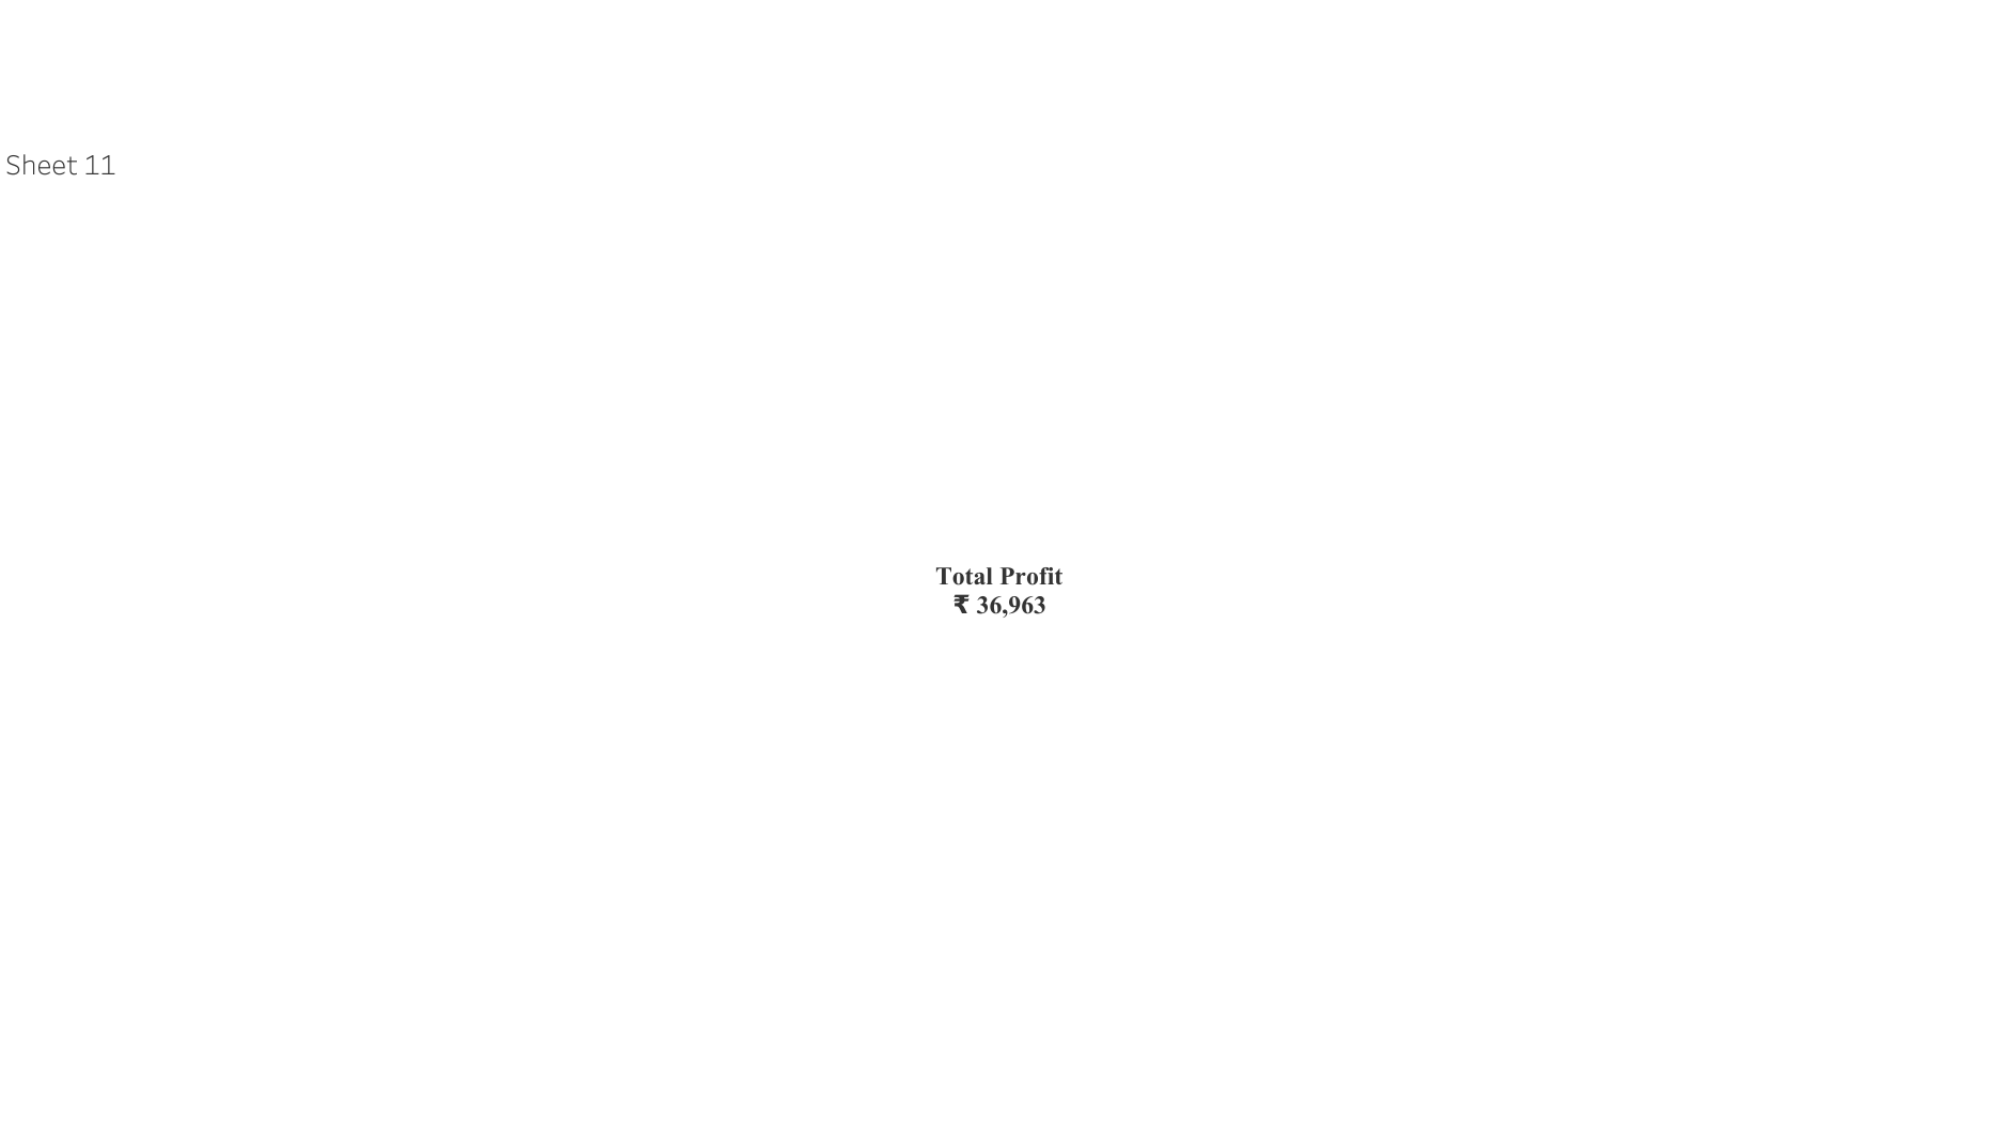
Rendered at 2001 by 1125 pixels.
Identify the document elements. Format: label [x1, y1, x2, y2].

picture [0, 137, 2000, 988]
